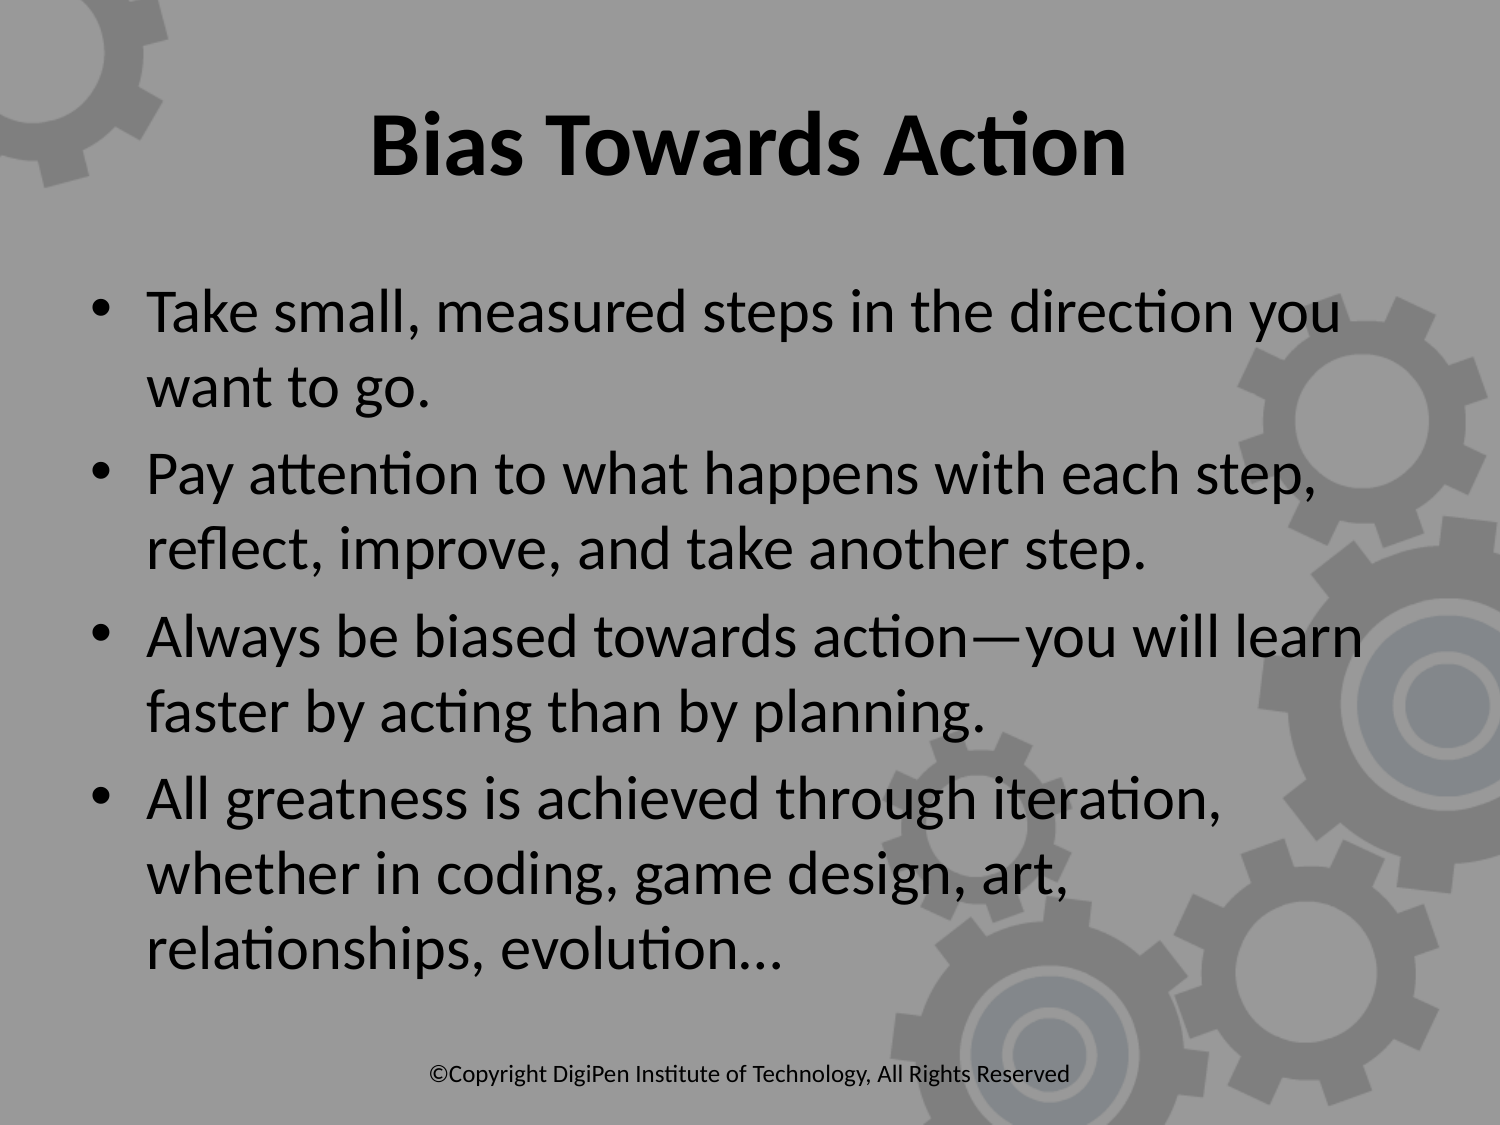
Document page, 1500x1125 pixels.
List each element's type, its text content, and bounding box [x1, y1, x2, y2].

text_box ©Copyright DigiPen Institute of Technology, All Rights Reserved [378, 1042, 1122, 1103]
picture [0, 0, 1500, 1125]
list Take small, measured steps in the direction you want to go. Pay attention to what happens with each step, reflect, improve, and take another step. Always be biased towards action—you will learn faster by acting than by planning. All greatness is achieved through iteration, whether in coding, game design, art, relationships, evolution… [74, 262, 1426, 1006]
title Bias Towards Action [74, 44, 1426, 233]
